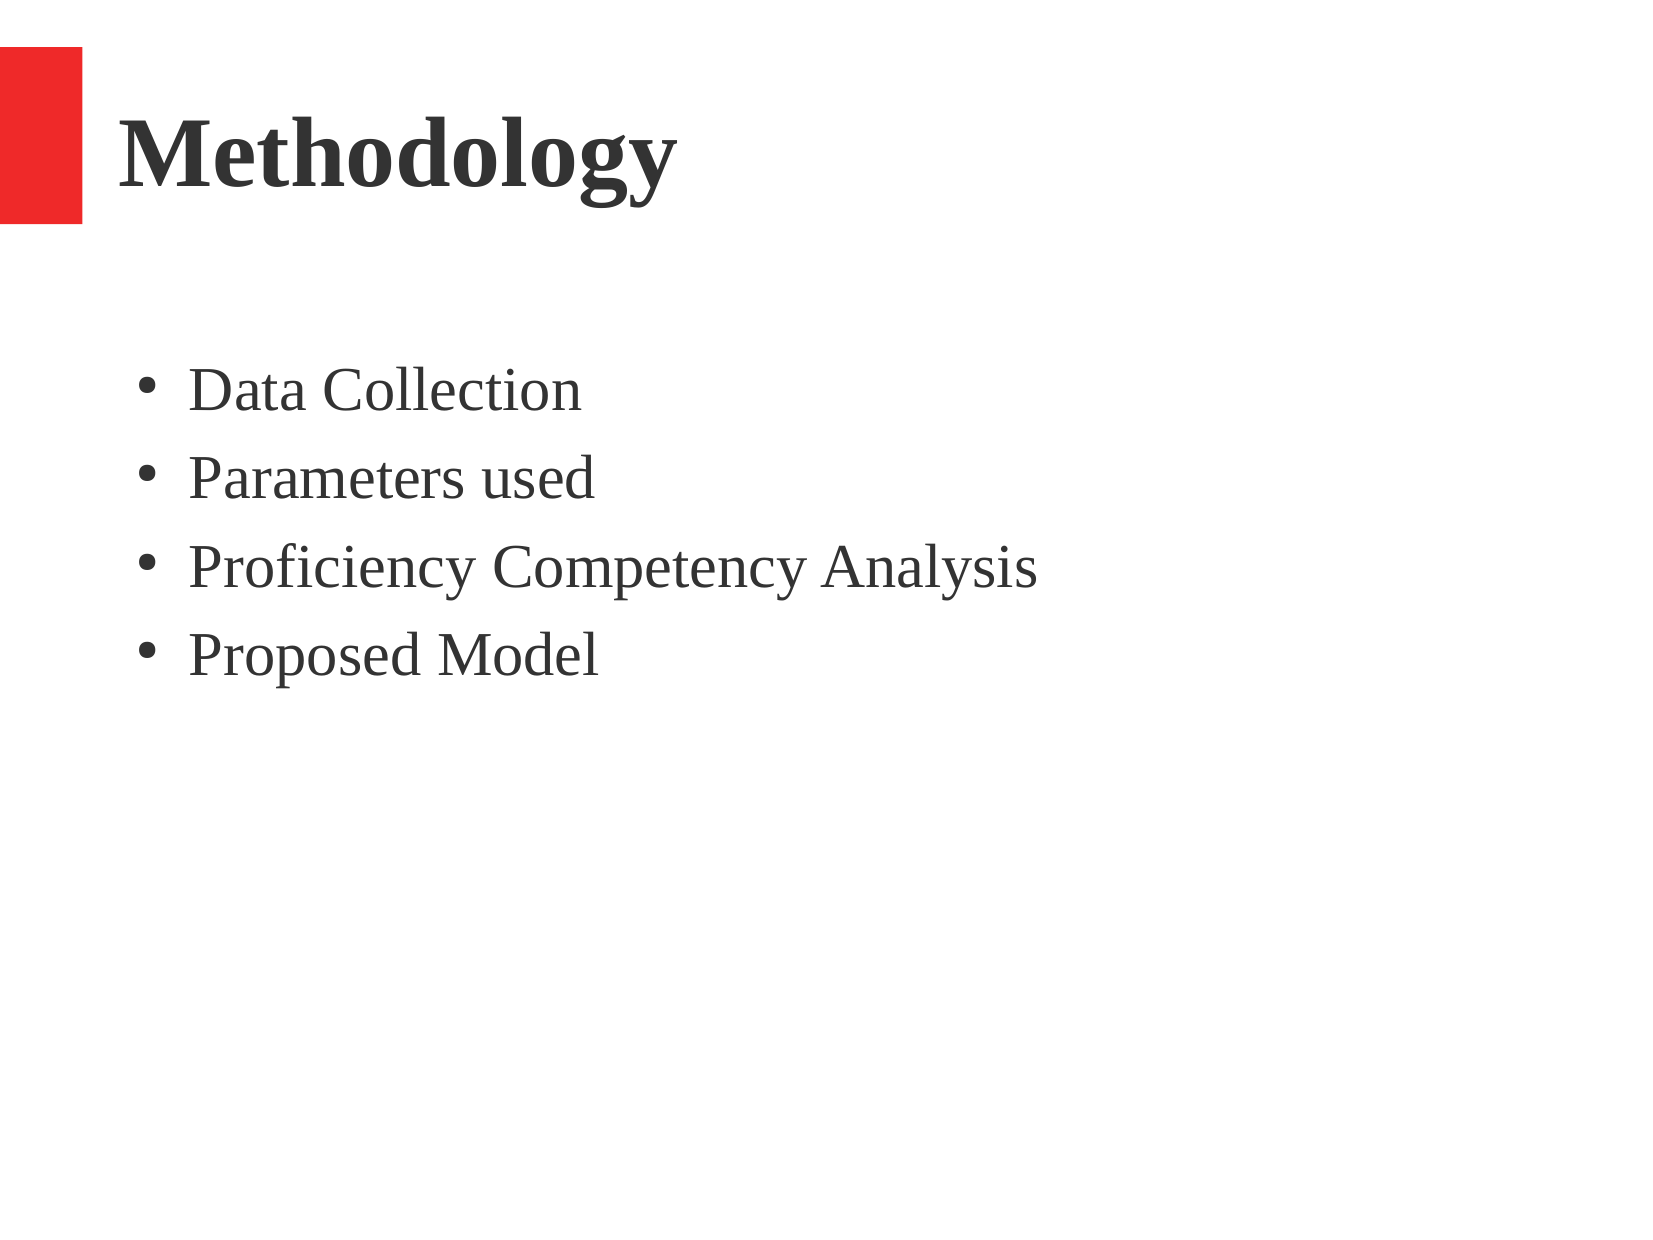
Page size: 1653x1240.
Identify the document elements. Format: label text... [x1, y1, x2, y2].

text_box Data Collection Parameters used Proficiency Competency Analysis Proposed Model [118, 354, 1536, 690]
text_box Methodology [118, 97, 1571, 209]
